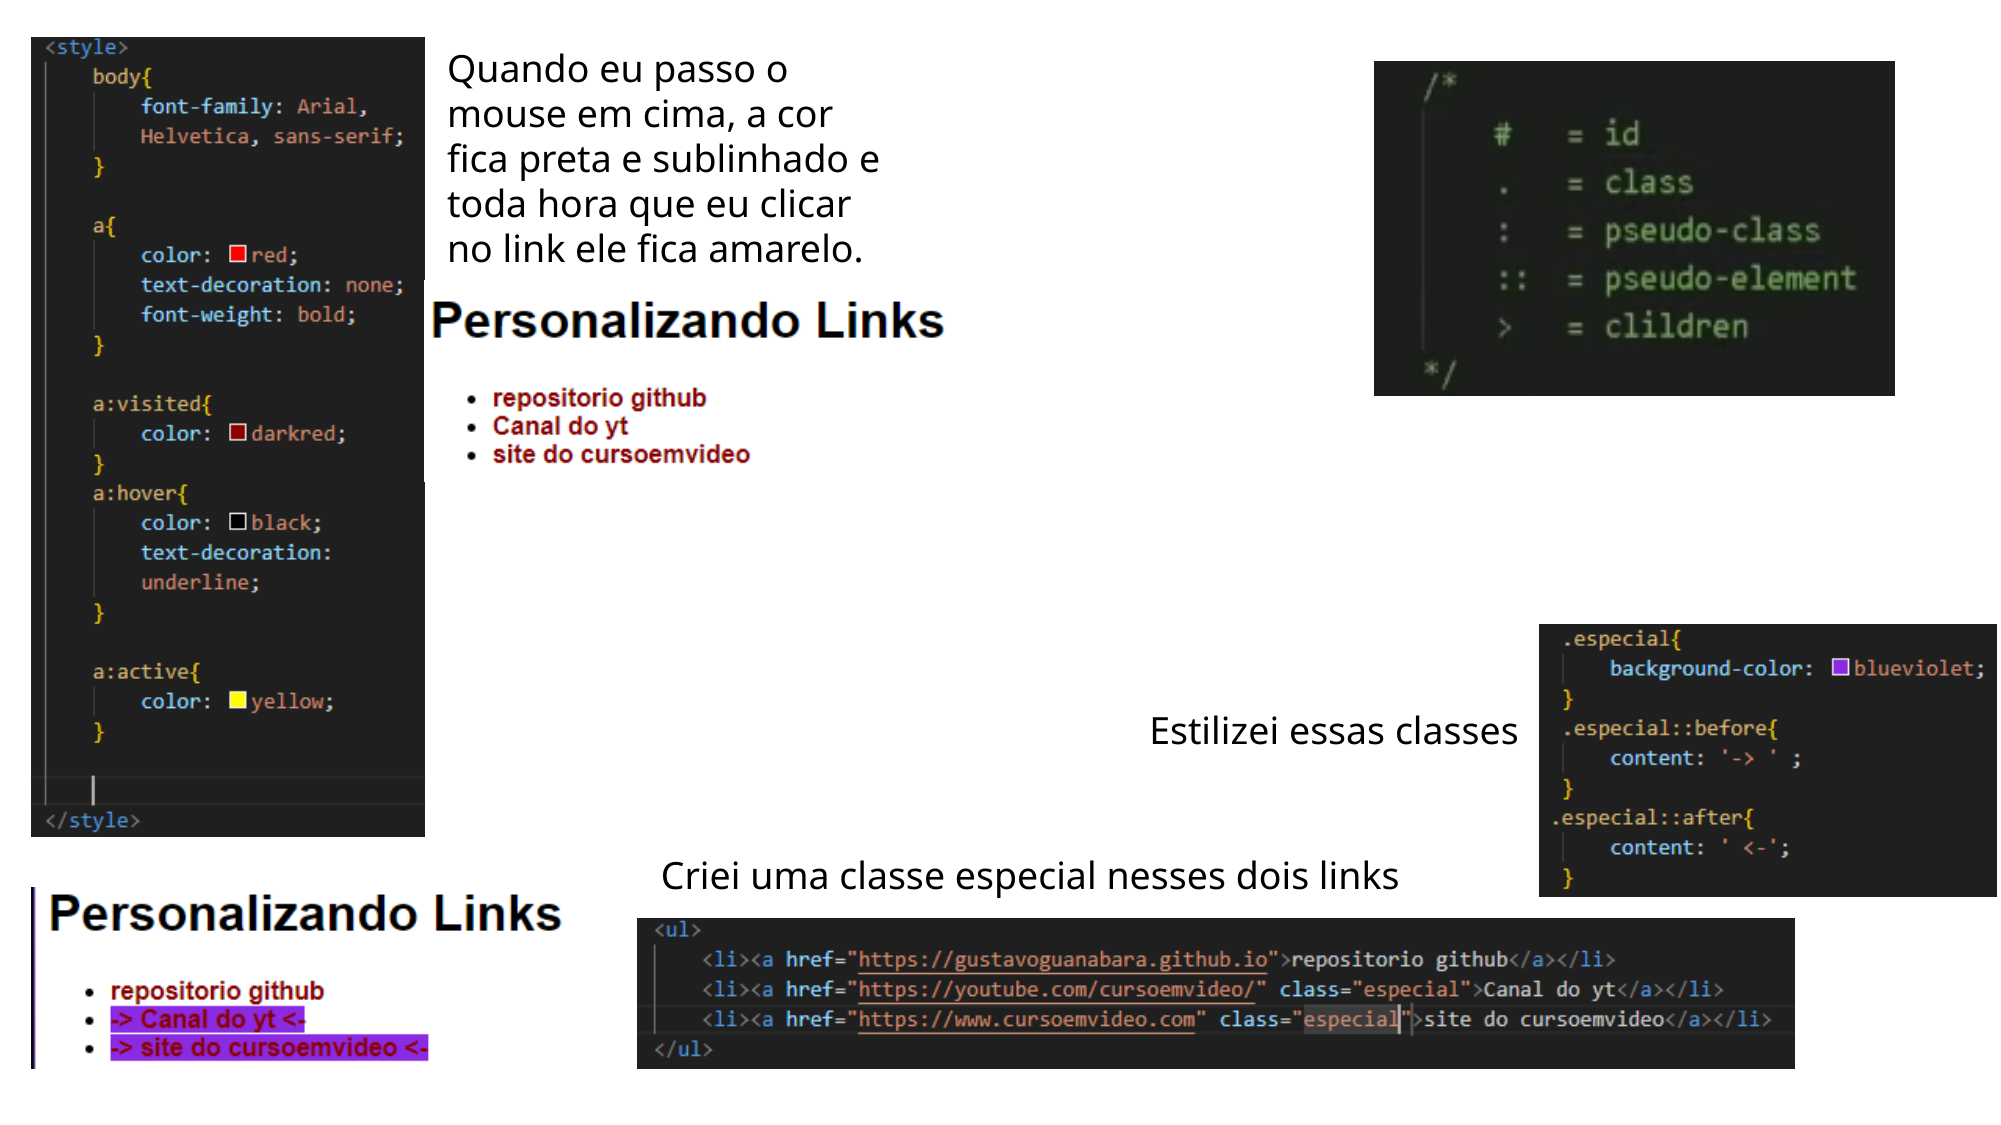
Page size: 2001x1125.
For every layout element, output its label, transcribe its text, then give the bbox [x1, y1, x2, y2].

text_box Quando eu passo o mouse em cima, a cor fica preta e sublinhado e toda hora que eu clicar no link ele fica amarelo. [432, 37, 897, 278]
picture [1373, 61, 1895, 396]
picture [636, 917, 1796, 1069]
text_box Estilizei essas classes [1134, 699, 1535, 760]
picture [30, 37, 999, 837]
picture [1539, 623, 1997, 897]
picture [30, 886, 571, 1069]
text_box Criei uma classe especial nesses dois links [646, 844, 1416, 905]
